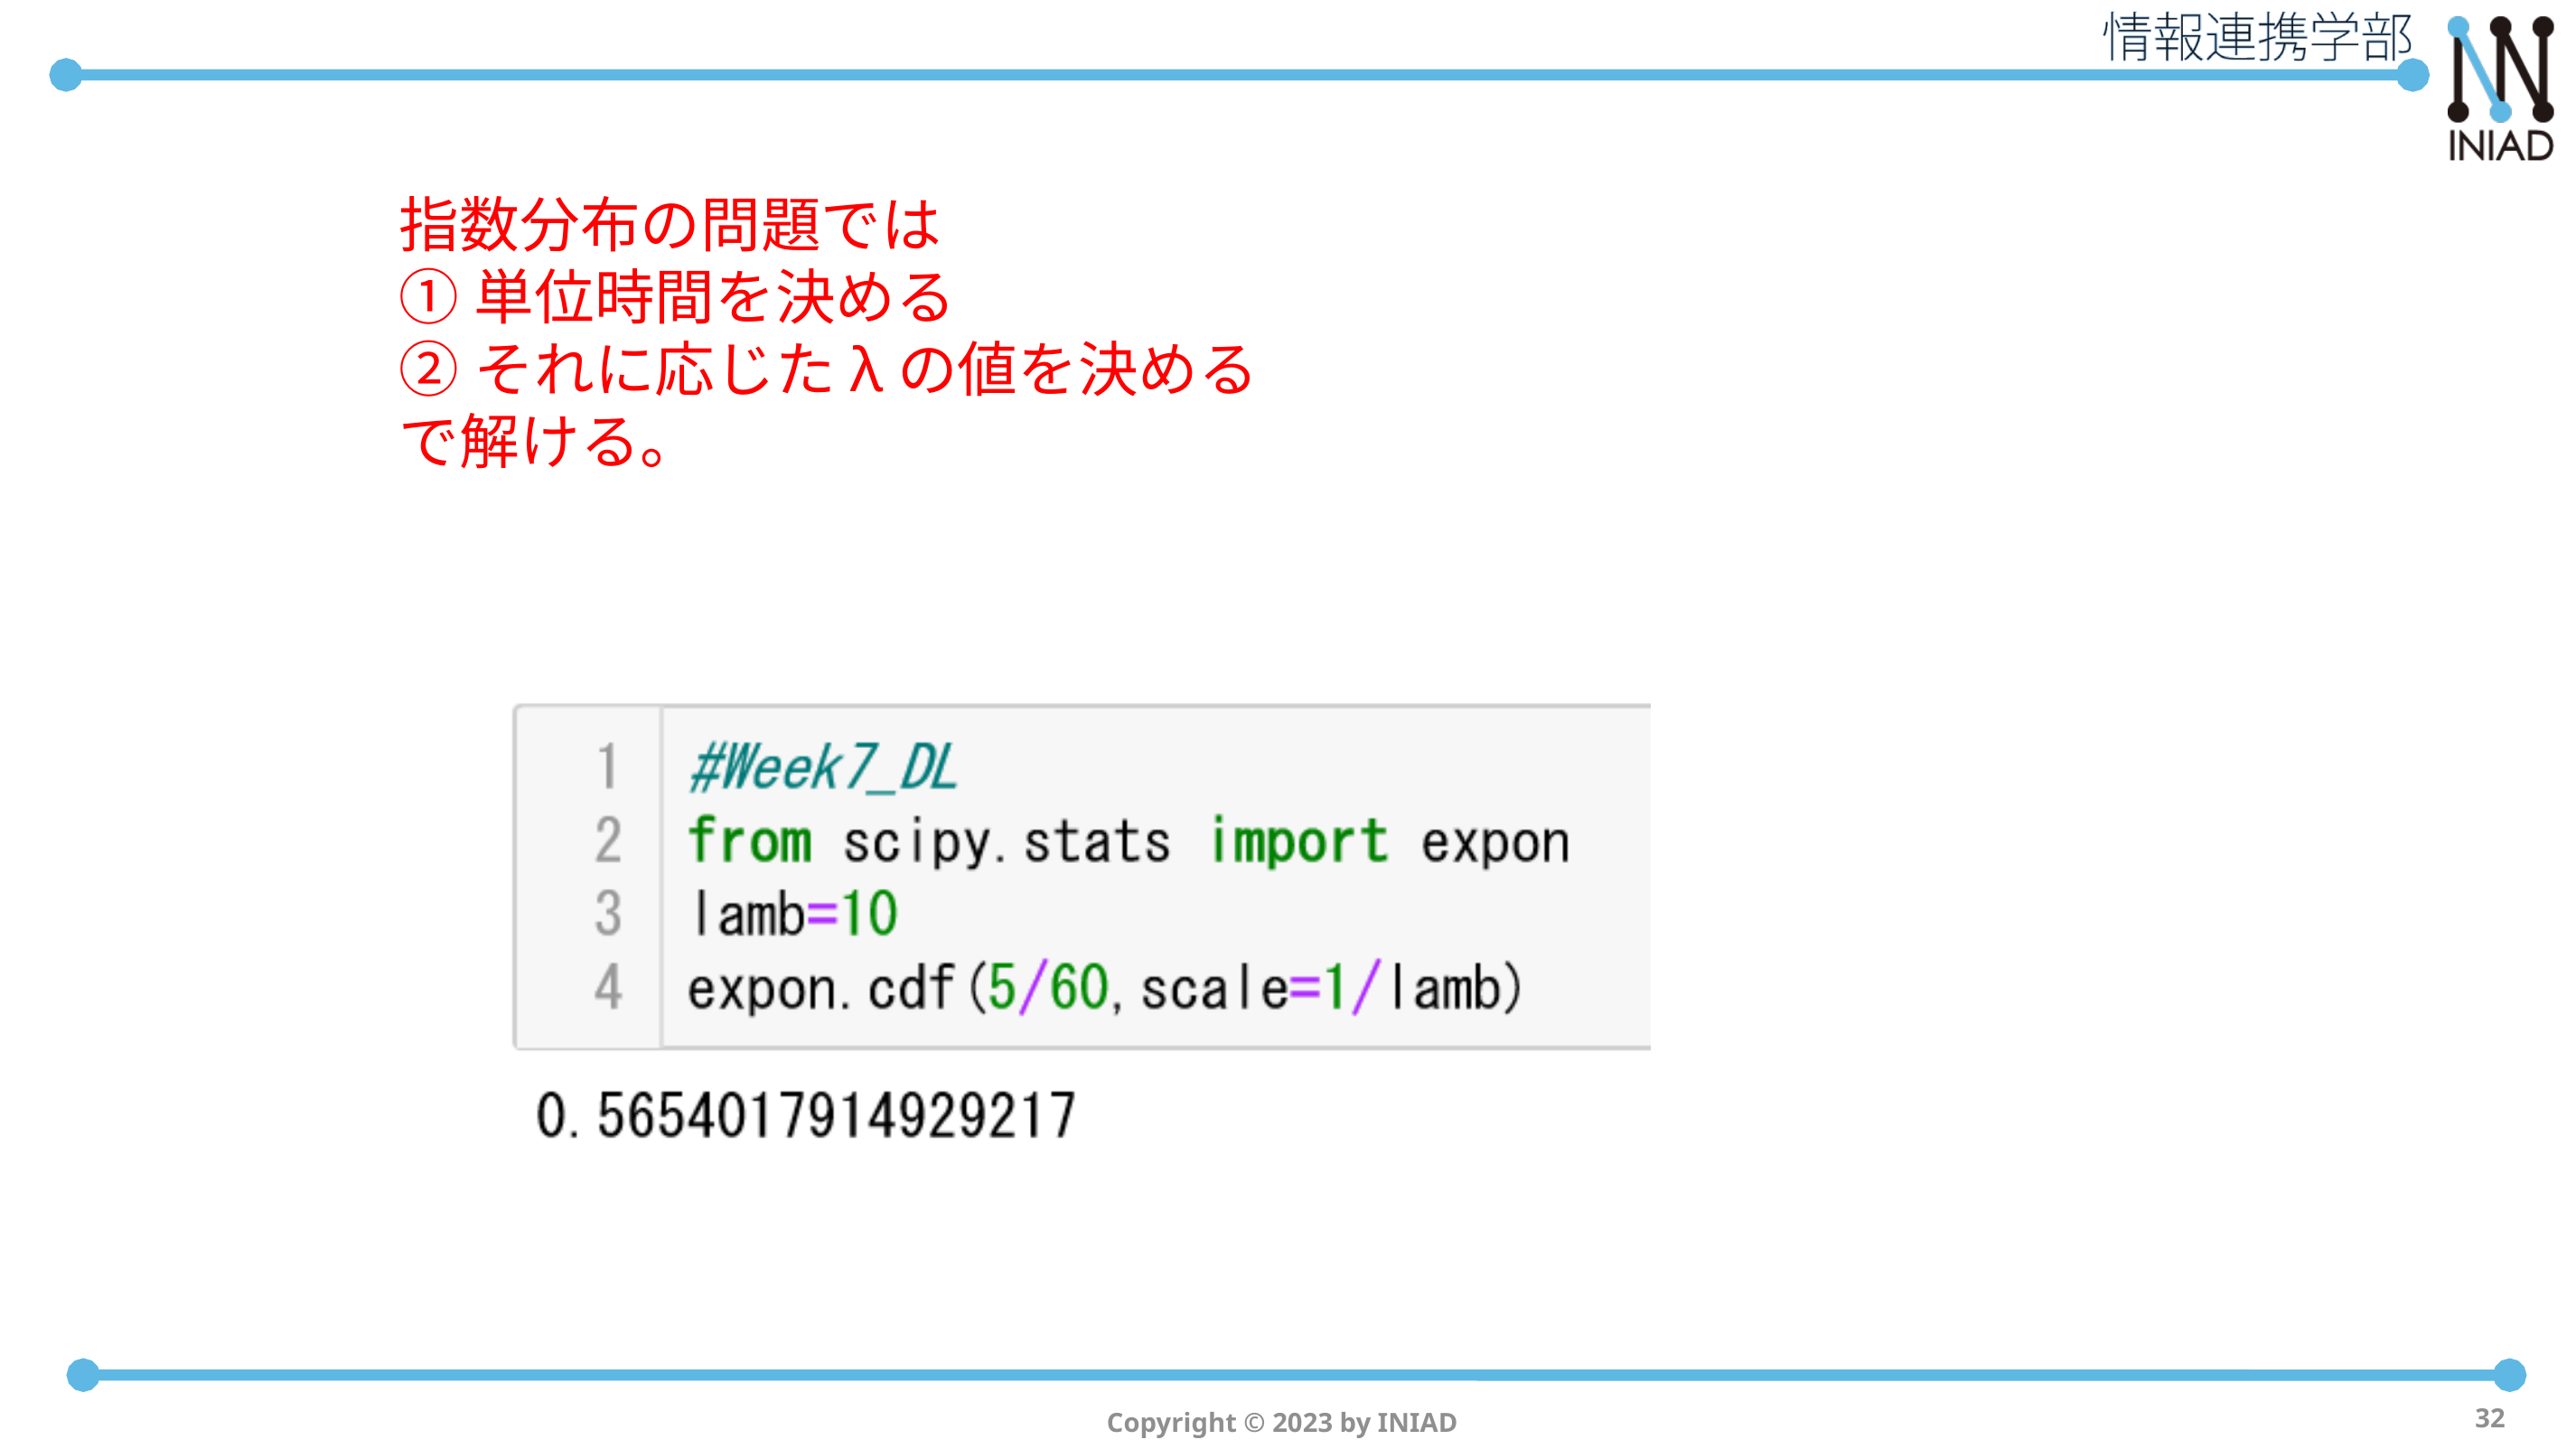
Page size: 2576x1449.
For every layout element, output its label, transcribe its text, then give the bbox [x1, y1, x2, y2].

footer Copyright © 2023 by INIAD [59, 1374, 2506, 1445]
text_box 指数分布の問題では ①単位時間を決める ②それに応じたλの値を決める で解ける。 [386, 180, 1273, 482]
picture [2448, 12, 2555, 170]
picture [492, 697, 1651, 1164]
slide_number 32 [2376, 1376, 2519, 1445]
